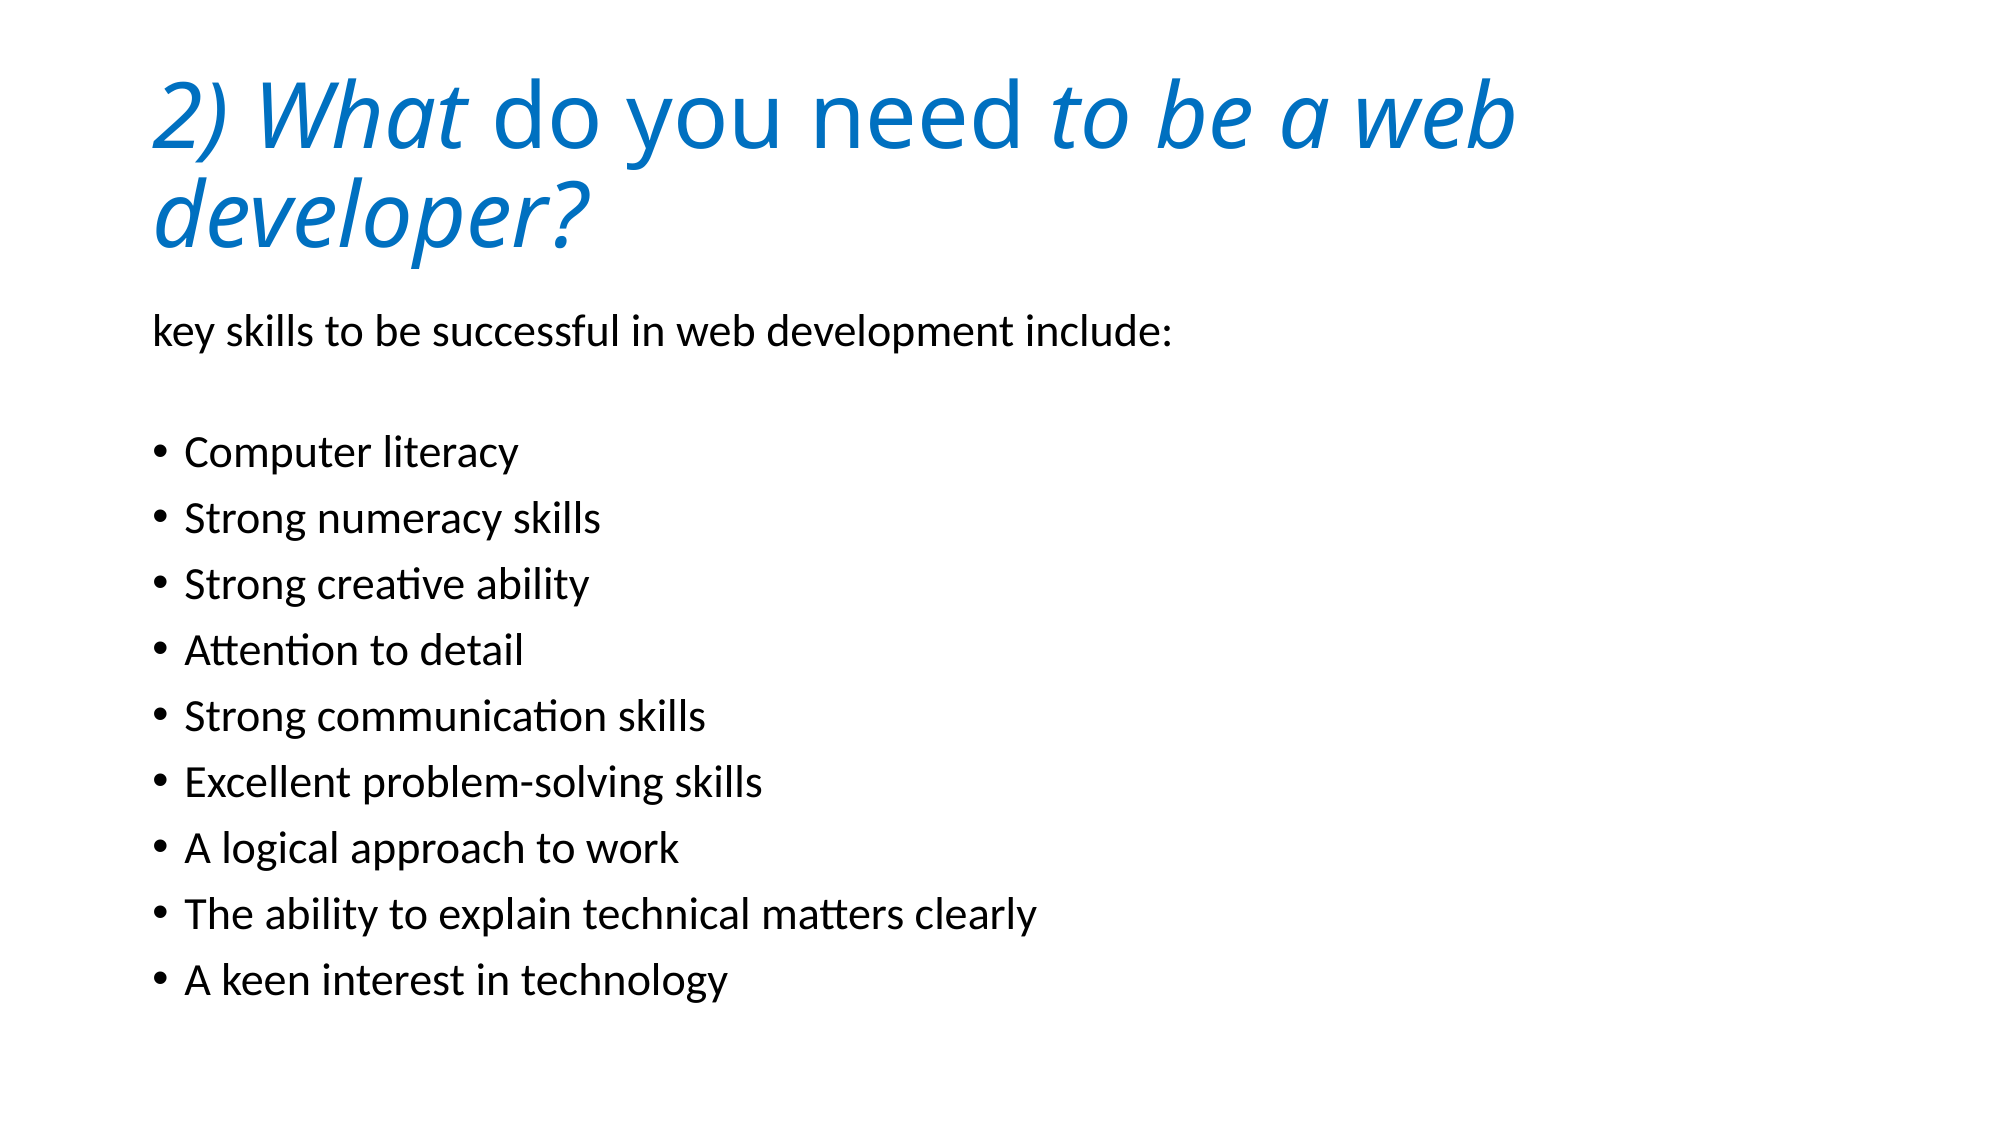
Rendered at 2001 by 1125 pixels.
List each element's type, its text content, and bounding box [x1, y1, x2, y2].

list key skills to be successful in web development include: Computer literacy Strong numeracy skills Strong creative ability Attention to detail Strong communication skills Excellent problem-solving skills A logical approach to work The ability to explain technical matters clearly A keen interest in technology [137, 299, 1863, 1014]
title 2) What do you need to be a web developer? [137, 59, 1863, 278]
